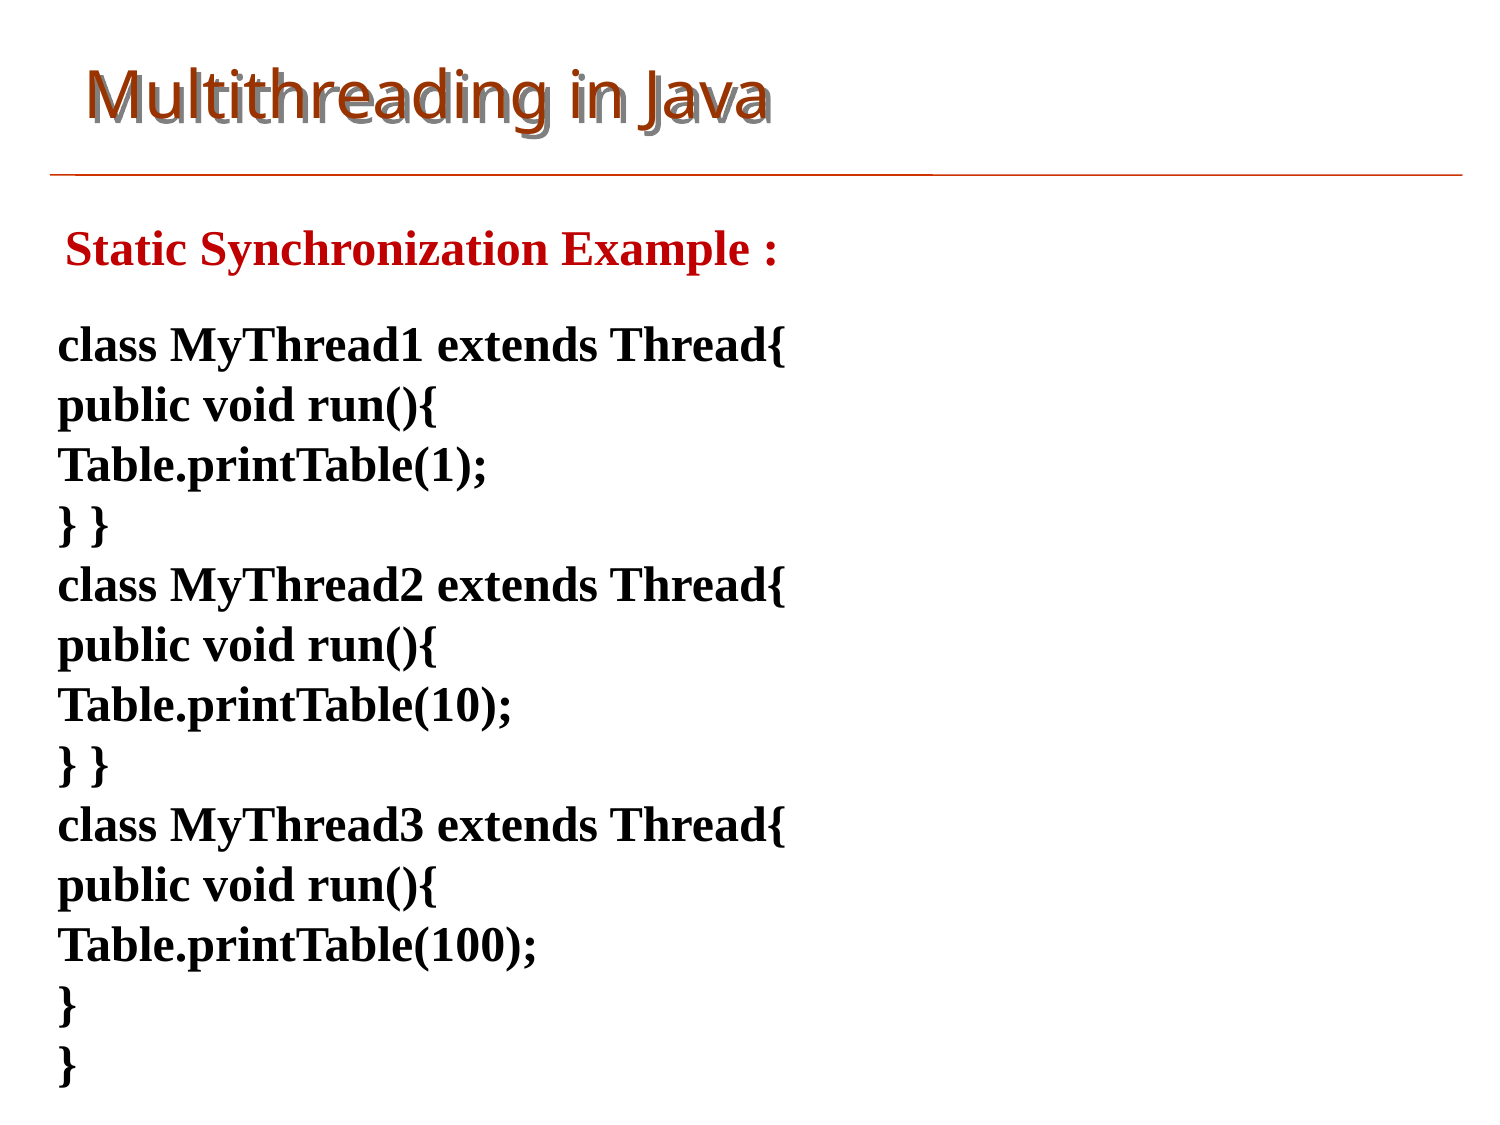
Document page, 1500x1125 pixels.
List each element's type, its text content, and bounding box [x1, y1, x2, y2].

text_box Multithreading in Java [68, 44, 969, 140]
text_box class MyThread1 extends Thread{ public void run(){ Table.printTable(1); } } class MyThread2 extends Thread{ public void run(){ Table.printTable(10); } } class MyThread3 extends Thread{ public void run(){ Table.printTable(100); } } [42, 303, 1453, 1001]
text_box Static Synchronization Example : [49, 208, 1339, 283]
